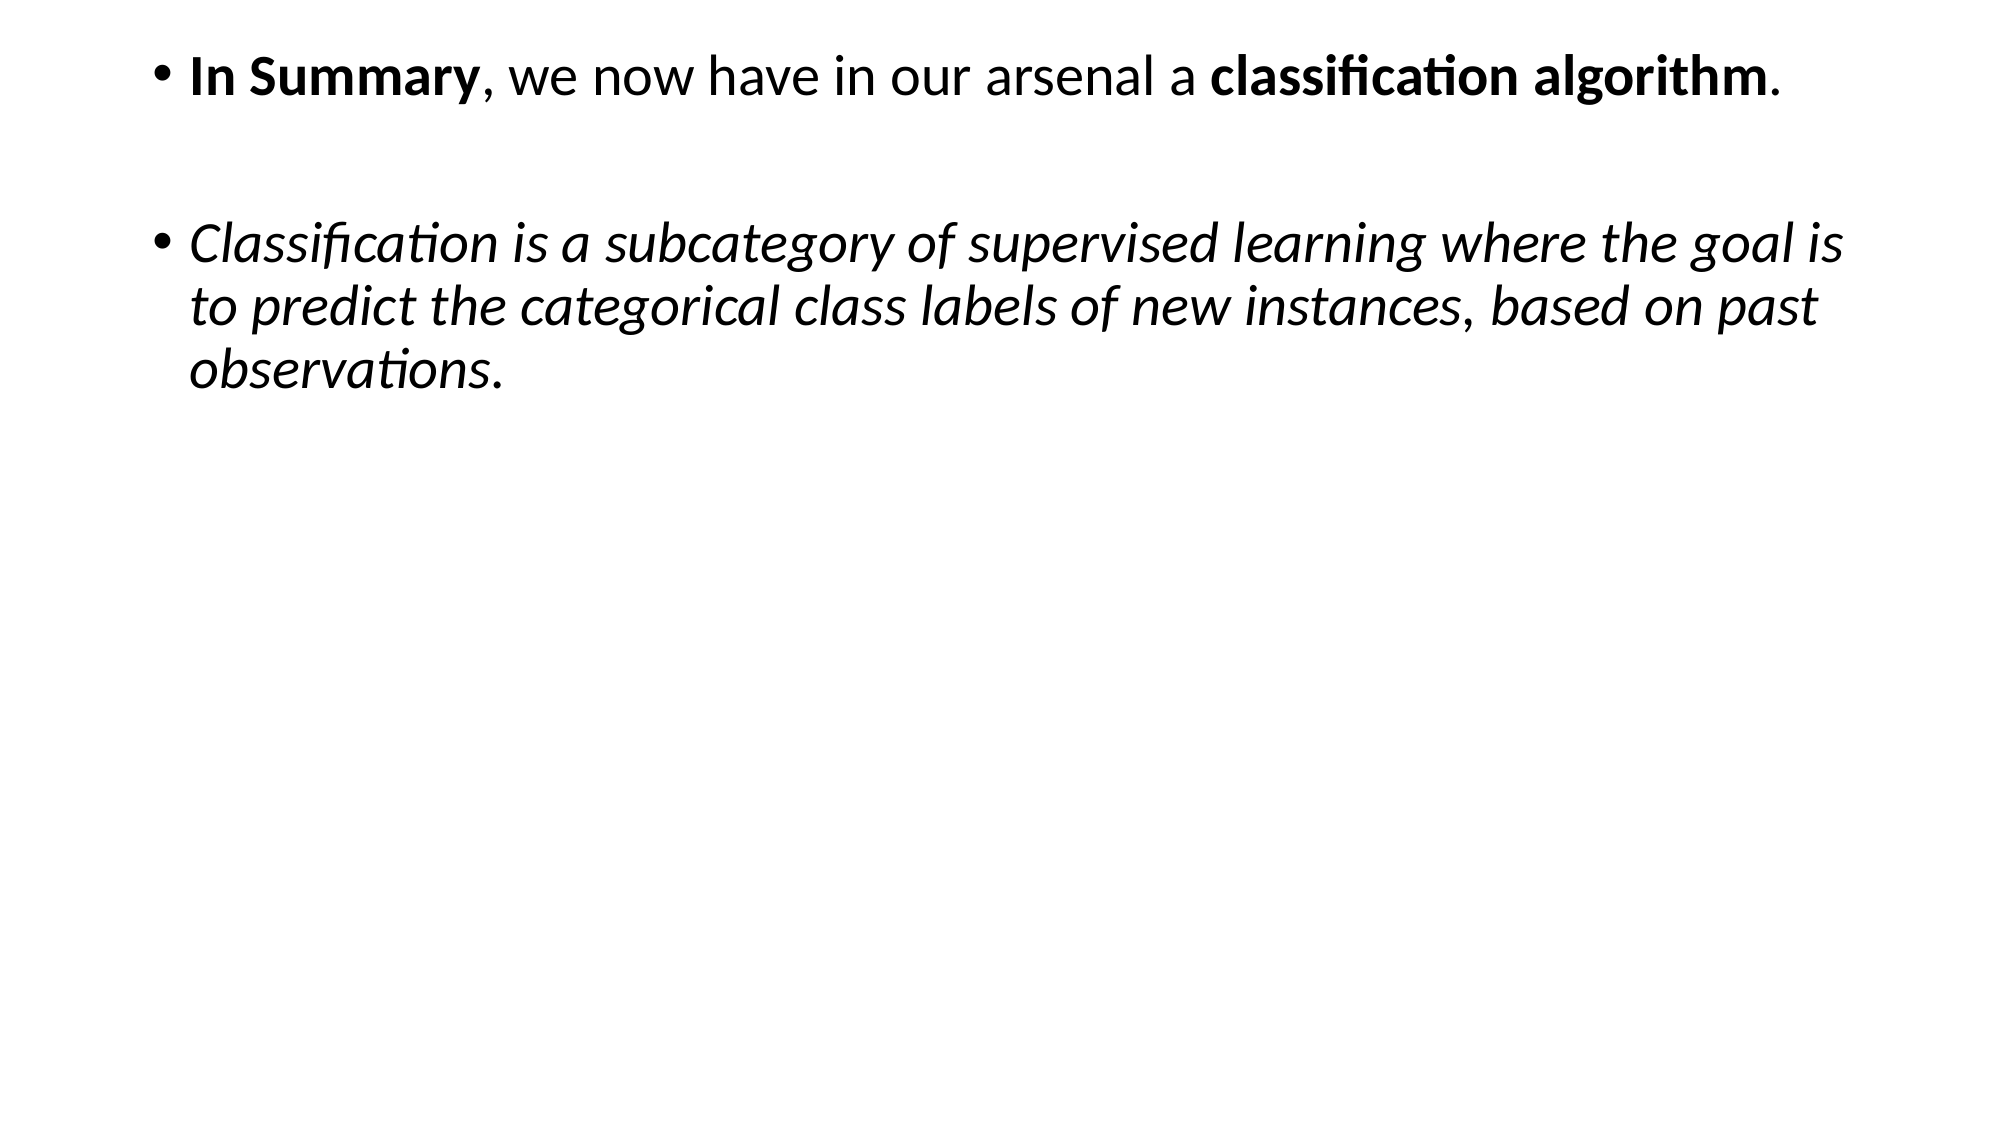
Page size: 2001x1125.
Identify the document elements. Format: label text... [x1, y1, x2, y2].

list In Summary, we now have in our arsenal a classification algorithm. Classification is a subcategory of supervised learning where the goal is to predict the categorical class labels of new instances, based on past observations. [137, 37, 1863, 1095]
